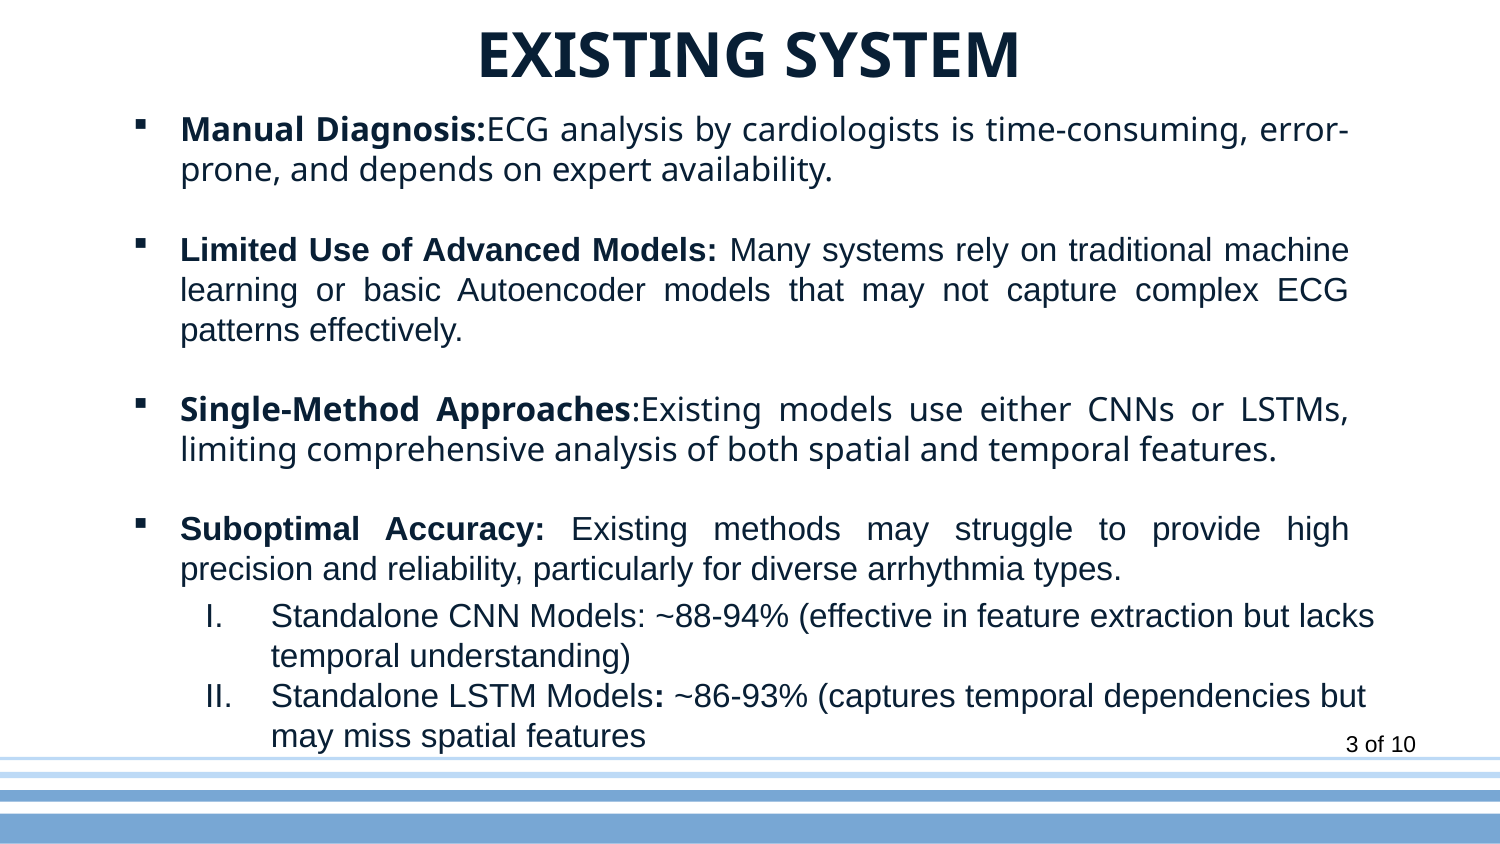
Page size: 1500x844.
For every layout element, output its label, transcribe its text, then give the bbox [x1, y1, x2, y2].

text_box 3 of 10 [1331, 721, 1455, 765]
text_box Standalone CNN Models: ~88-94% (effective in feature extraction but lacks temporal understanding) Standalone LSTM Models: ~86-93% (captures temporal dependencies but may miss spatial features [190, 586, 1438, 762]
list Manual Diagnosis:ECG analysis by cardiologists is time-consuming, error-prone, and depends on expert availability. Limited Use of Advanced Models: Many systems rely on traditional machine learning or basic Autoencoder models that may not capture complex ECG patterns effectively. Single-Method Approaches:Existing models use either CNNs or LSTMs, limiting comprehensive analysis of both spatial and temporal features. Suboptimal Accuracy: Existing methods may struggle to provide high precision and reliability, particularly for diverse arrhythmia types. [118, 100, 1366, 844]
title EXISTING SYSTEM [118, 0, 1382, 100]
